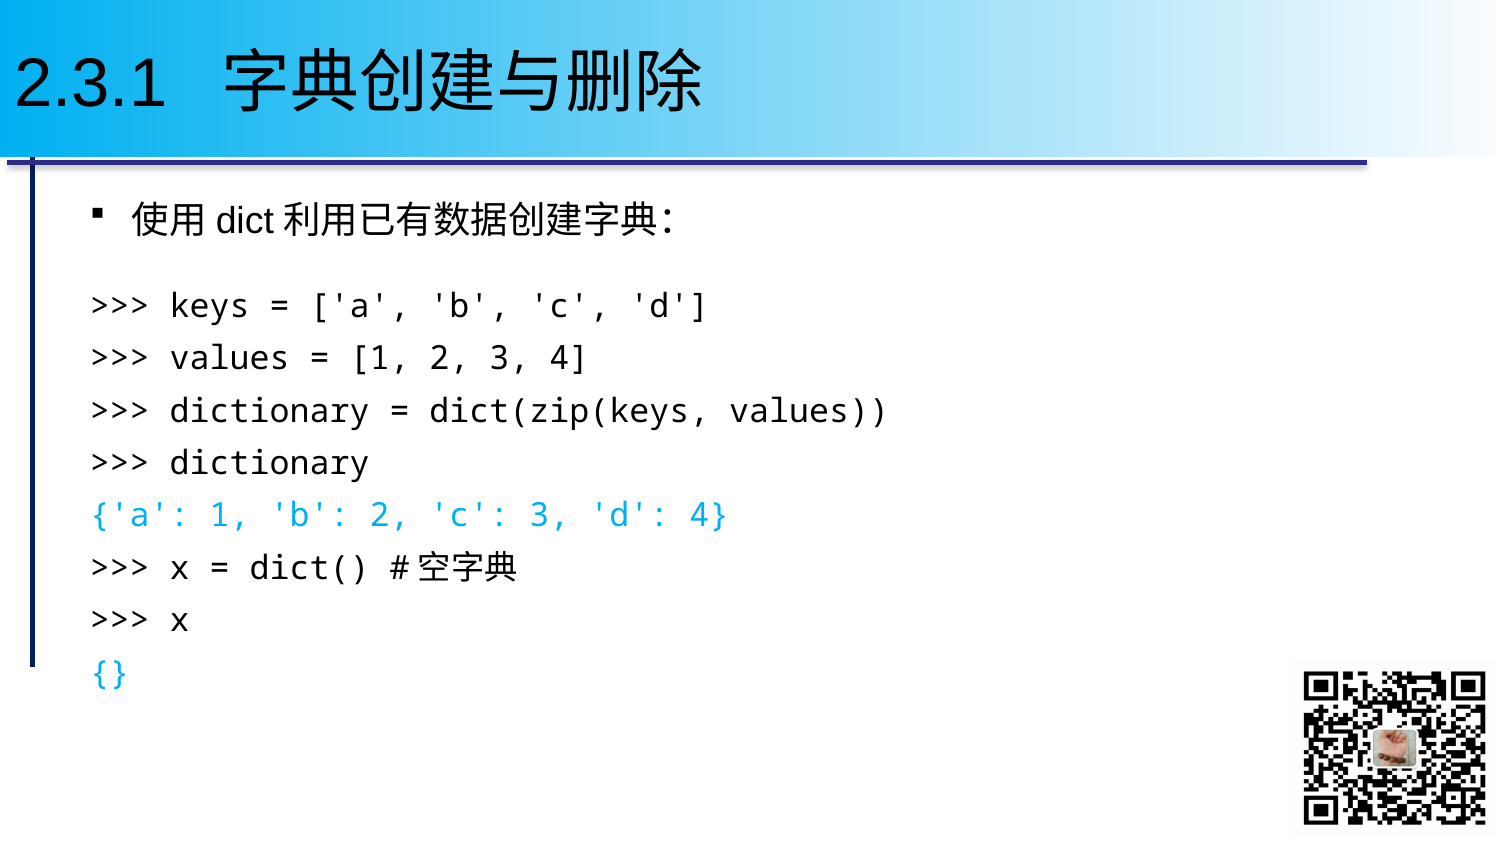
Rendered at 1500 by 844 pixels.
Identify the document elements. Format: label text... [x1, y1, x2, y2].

title 2.3.1 字典创建与删除 [0, 0, 1497, 158]
list 使用dict利用已有数据创建字典： >>> keys = ['a', 'b', 'c', 'd'] >>> values = [1, 2, 3, 4] >>> dictionary = dict(zip(keys, values)) >>> dictionary {'a': 1, 'b': 2, 'c': 3, 'd': 4} >>> x = dict() #空字典 >>> x {} [74, 196, 1426, 755]
picture [1289, 659, 1500, 837]
